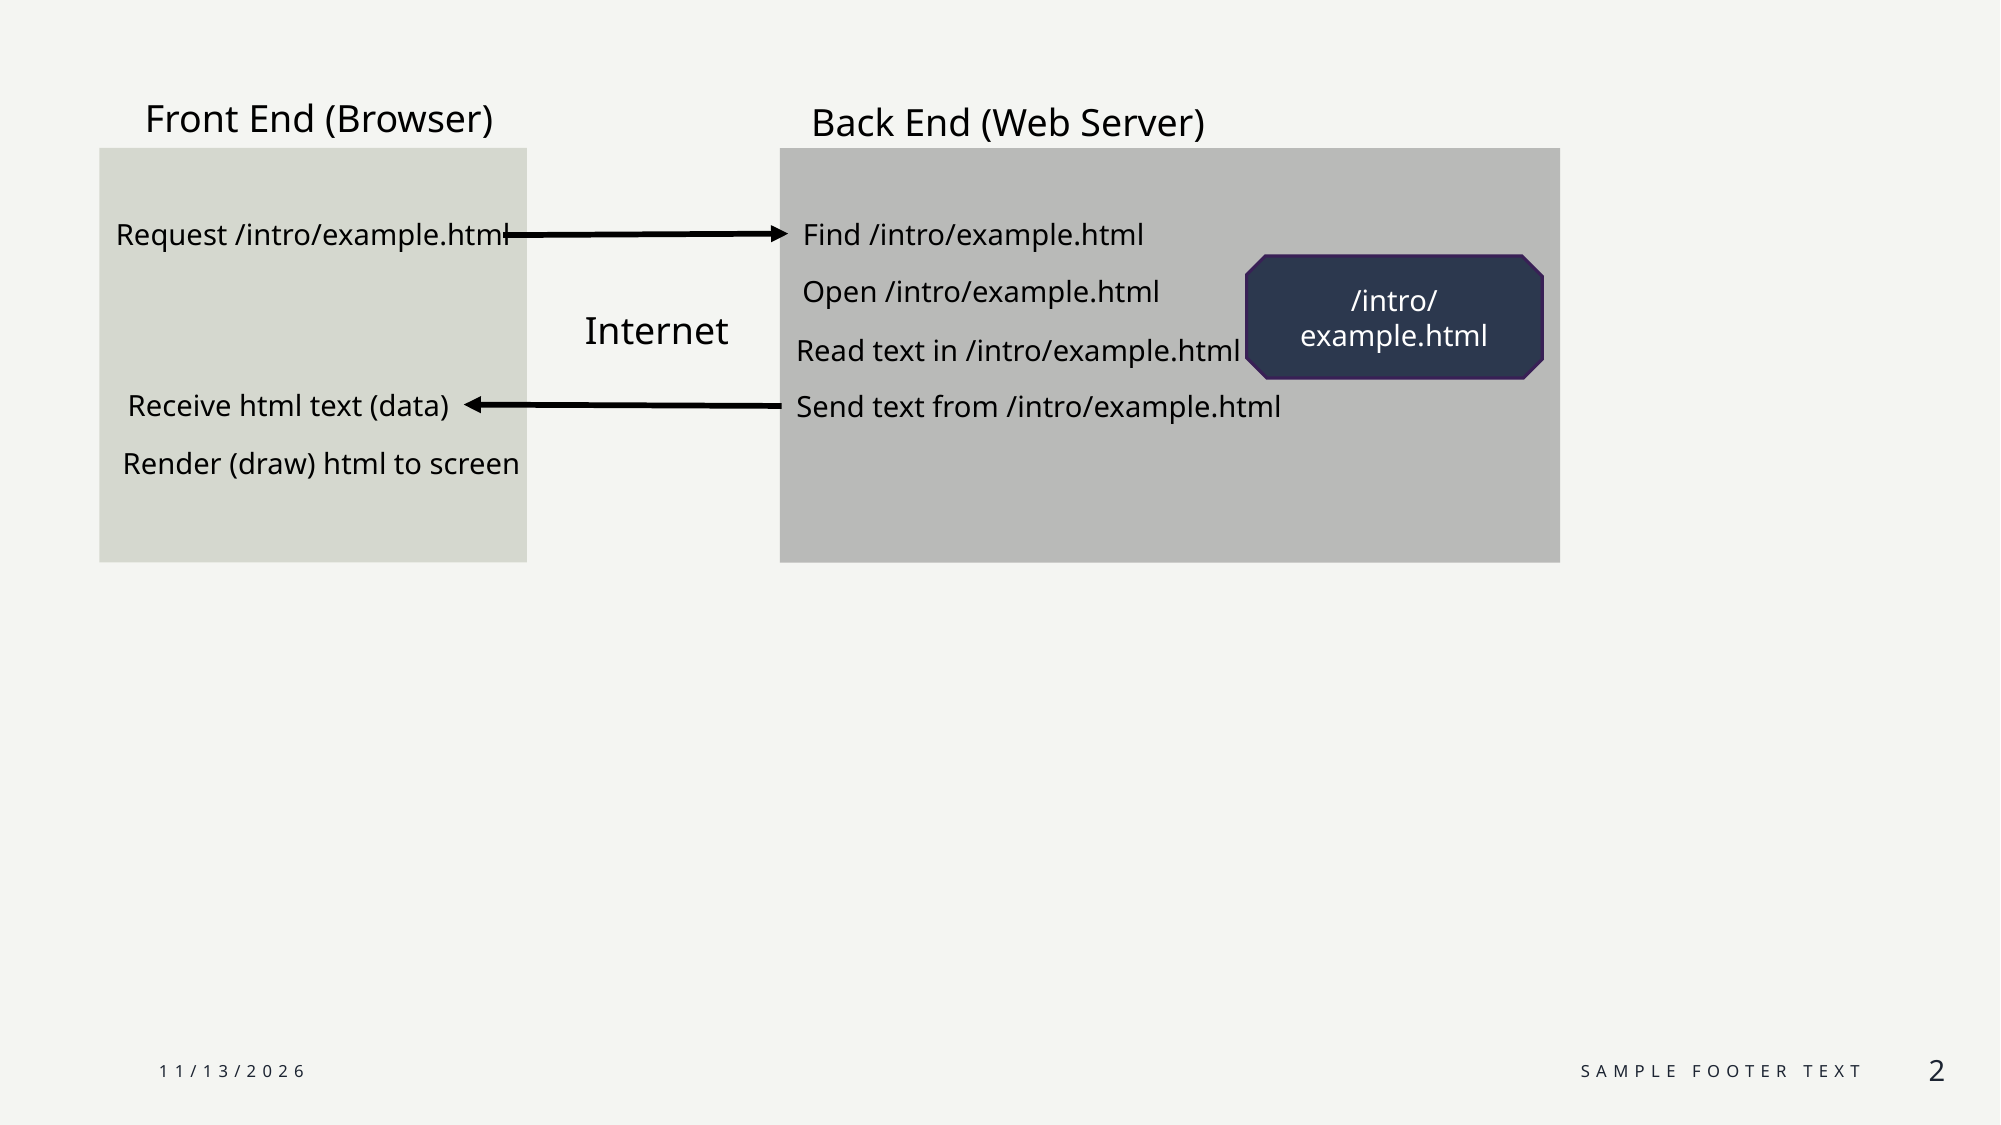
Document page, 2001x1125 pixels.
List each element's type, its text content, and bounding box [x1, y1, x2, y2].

text_box [99, 147, 527, 563]
text_box Render (draw) html to screen [108, 438, 536, 489]
slide_number 2 [1875, 1042, 1961, 1103]
text_box Internet [569, 299, 744, 360]
text_box /intro/example.html [1245, 254, 1544, 380]
text_box Read text in /intro/example.html [781, 324, 1256, 375]
text_box Receive html text (data) [112, 379, 464, 430]
footer Sample Footer Text [1170, 1042, 1875, 1103]
text_box Front End (Browser) [130, 87, 508, 148]
text_box Request /intro/example.html [100, 208, 526, 259]
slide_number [143, 1042, 594, 1103]
text_box Open /intro/example.html [787, 265, 1176, 316]
text_box Send text from /intro/example.html [781, 381, 1297, 431]
text_box [779, 148, 1561, 563]
text_box Back End (Web Server) [796, 91, 1220, 152]
text_box Find /intro/example.html [788, 208, 1160, 259]
